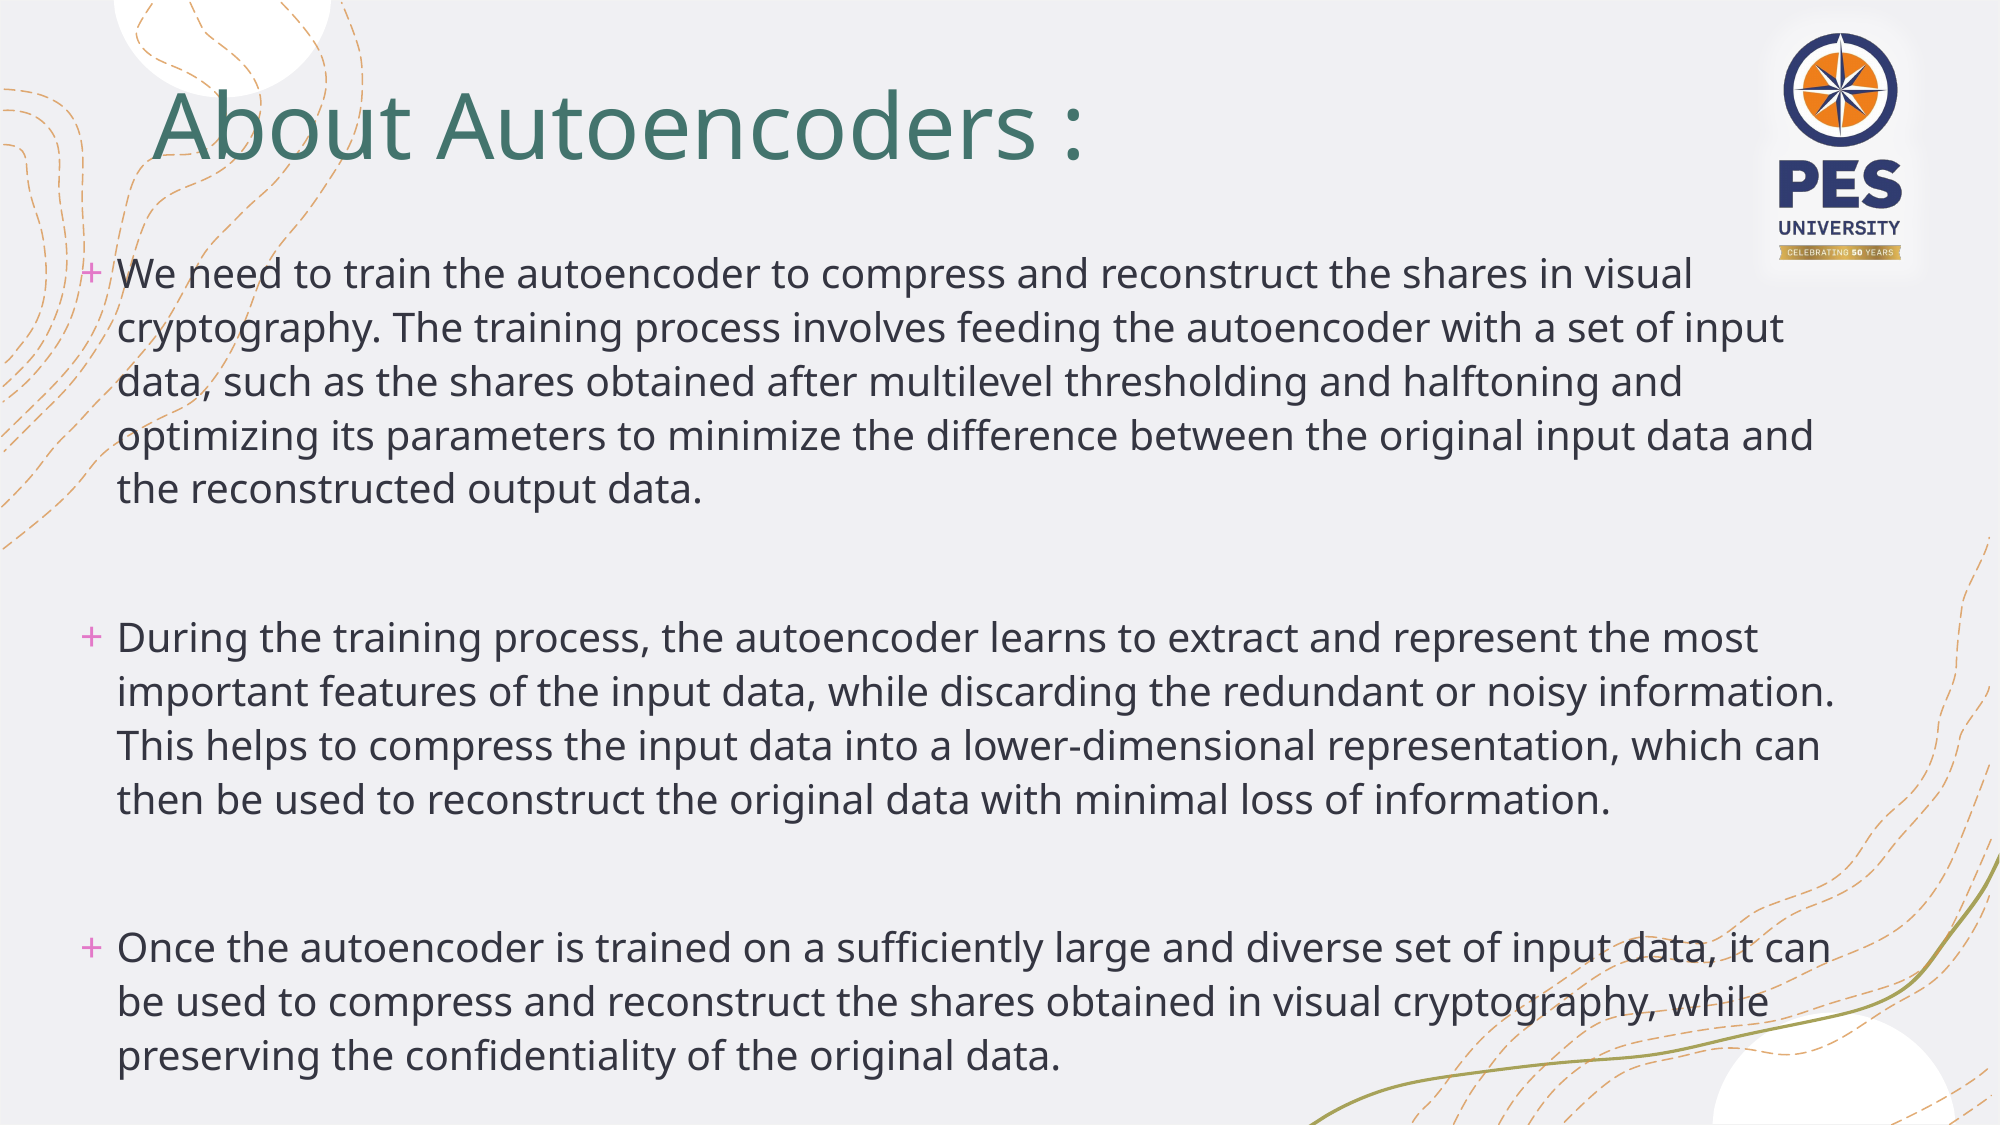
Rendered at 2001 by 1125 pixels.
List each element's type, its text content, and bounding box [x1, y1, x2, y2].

list We need to train the autoencoder to compress and reconstruct the shares in visual cryptography. The training process involves feeding the autoencoder with a set of input data, such as the shares obtained after multilevel thresholding and halftoning and optimizing its parameters to minimize the difference between the original input data and the reconstructed output data. During the training process, the autoencoder learns to extract and represent the most important features of the input data, while discarding the redundant or noisy information. This helps to compress the input data into a lower-dimensional representation, which can then be used to reconstruct the original data with minimal loss of information. Once the autoencoder is trained on a sufficiently large and diverse set of input data, it can be used to compress and reconstruct the shares obtained in visual cryptography, while preserving the confidentiality of the original data. [65, 234, 1890, 1103]
title About Autoencoders : [137, 22, 1603, 224]
picture [1690, 0, 1991, 297]
